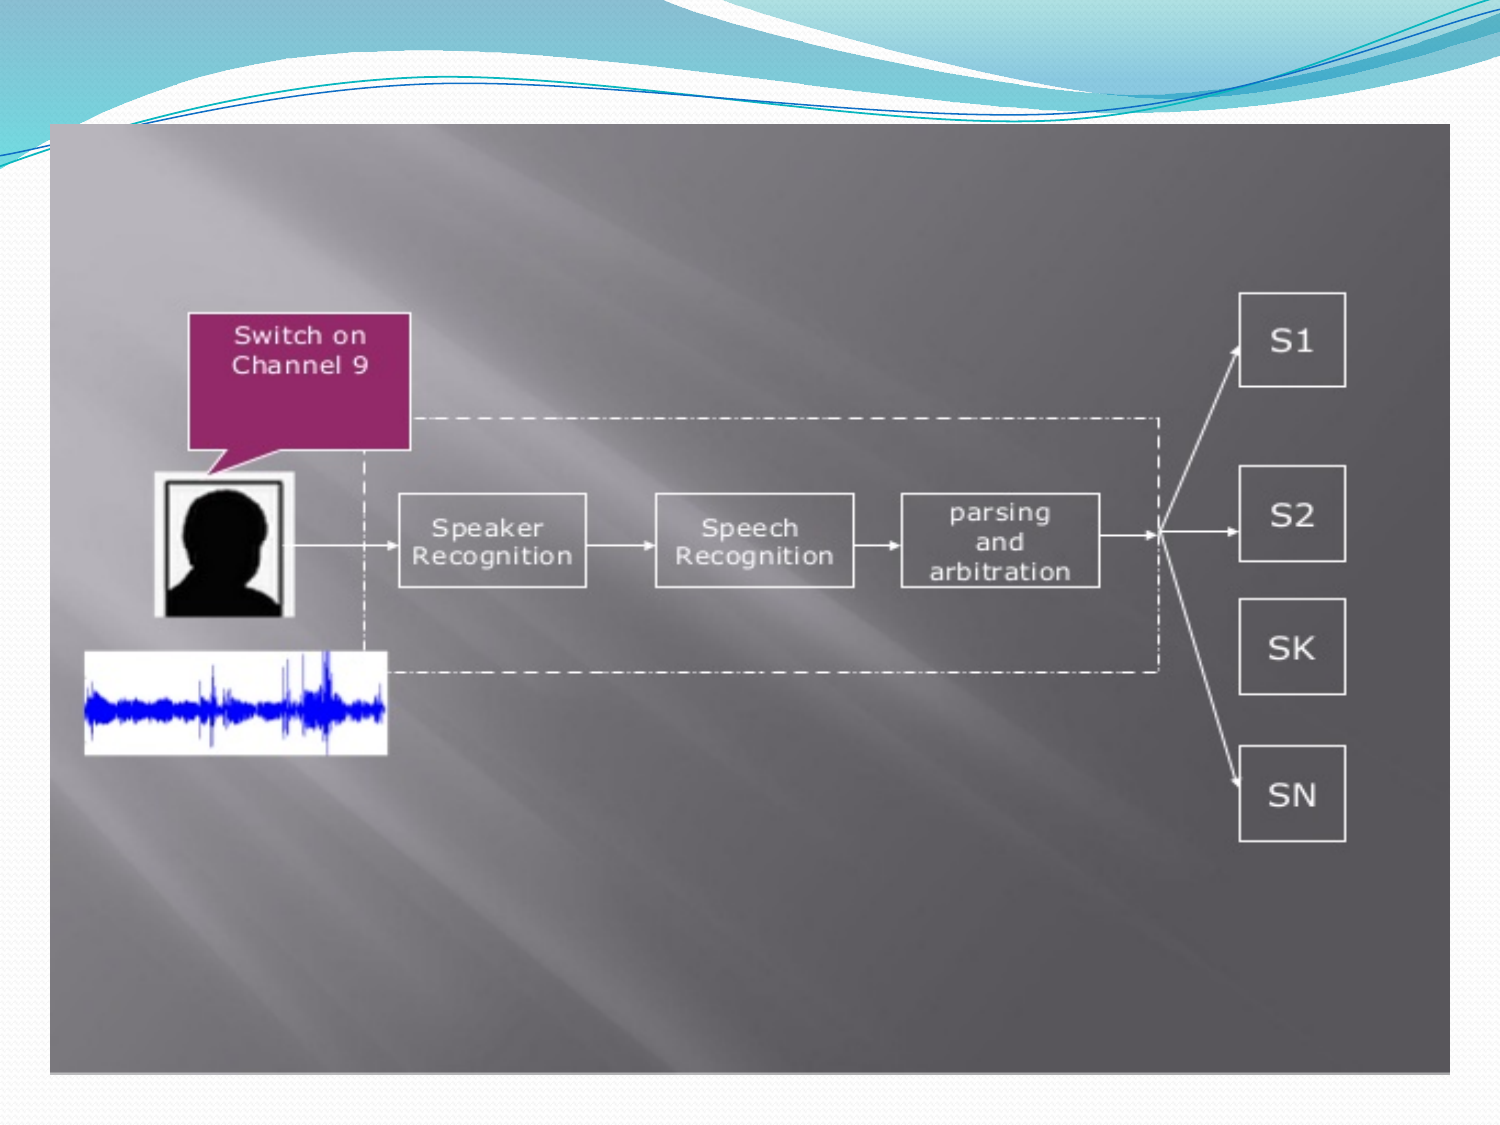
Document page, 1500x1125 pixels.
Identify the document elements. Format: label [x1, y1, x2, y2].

list [49, 124, 1451, 1076]
